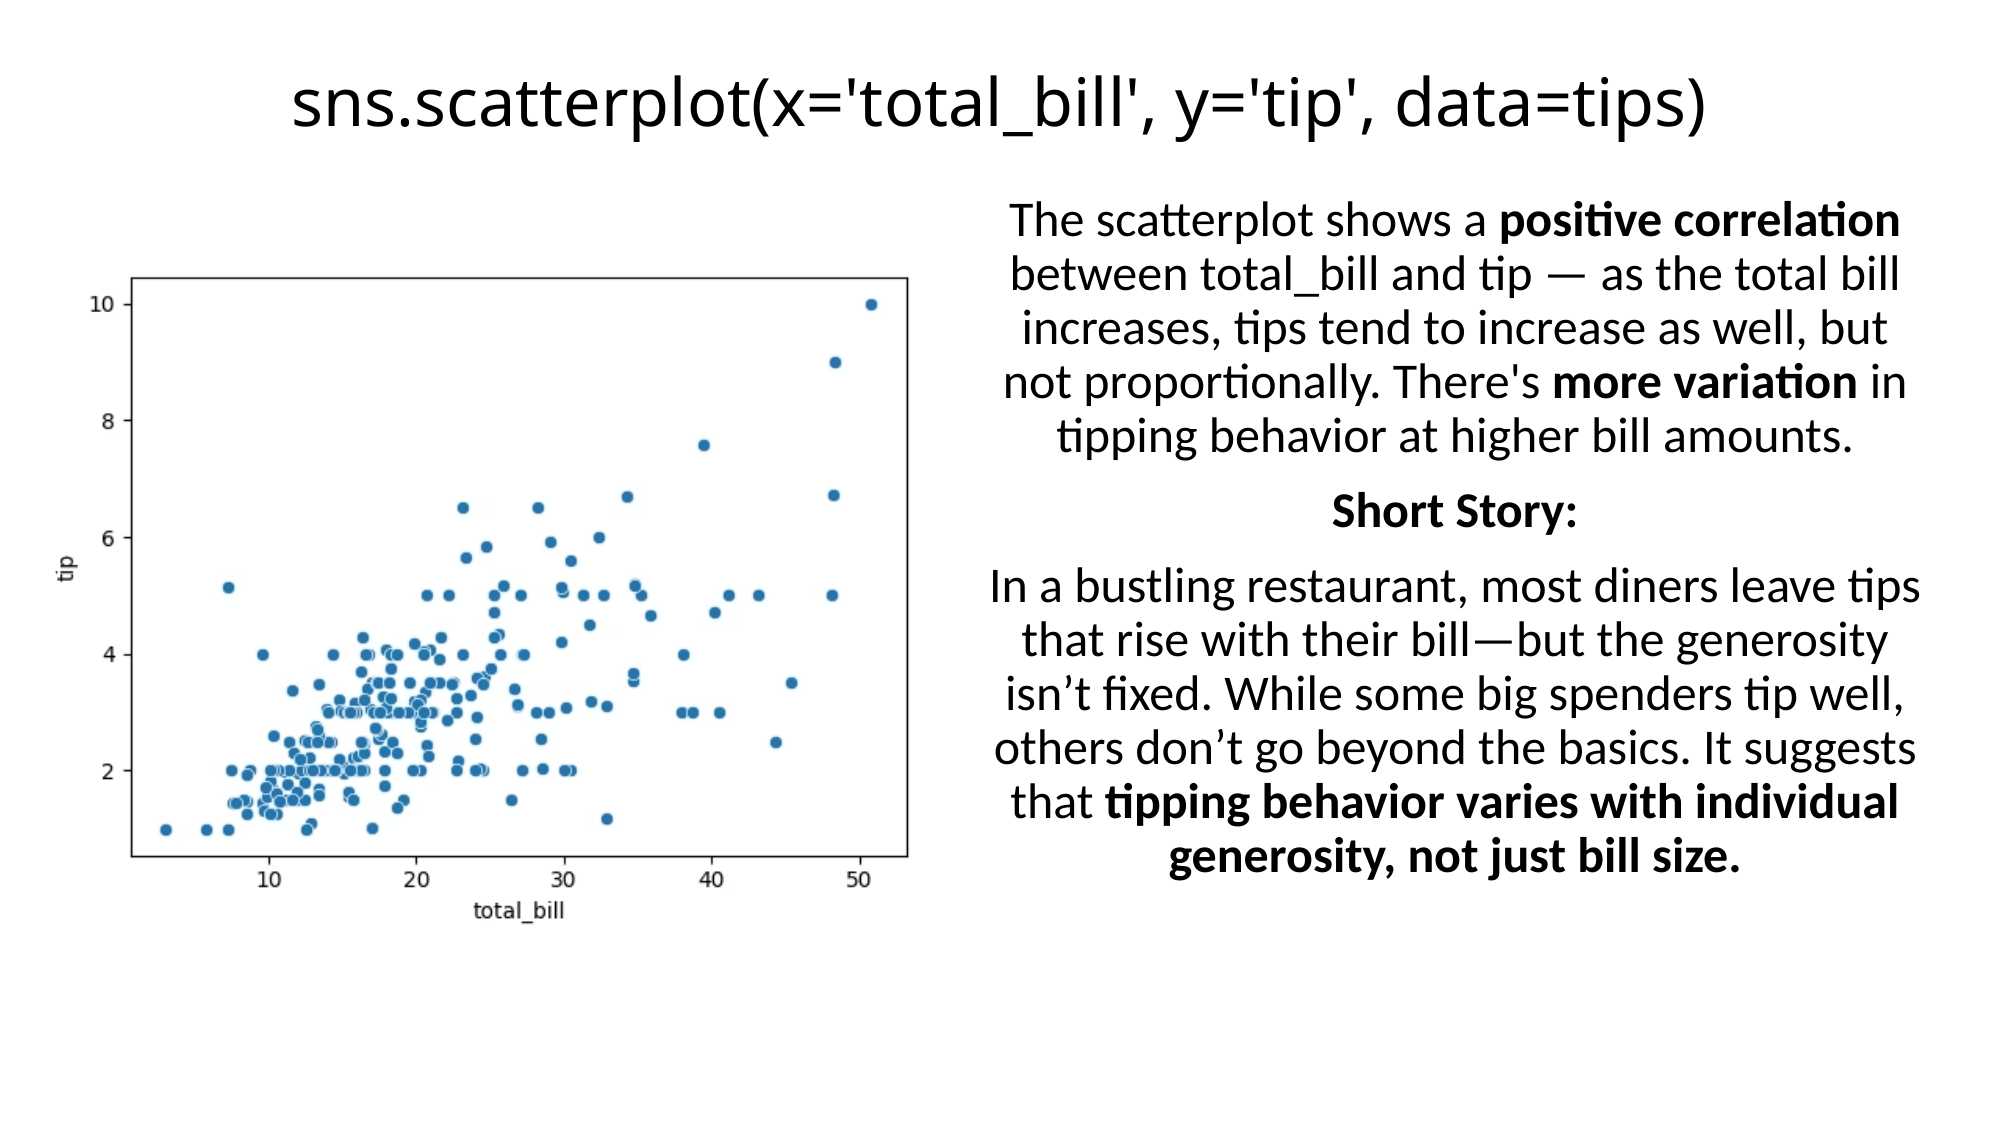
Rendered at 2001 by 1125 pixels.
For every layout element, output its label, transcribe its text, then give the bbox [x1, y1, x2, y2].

picture [42, 262, 921, 939]
subtitle The scatterplot shows a positive correlation between total_bill and tip — as the total bill increases, tips tend to increase as well, but not proportionally. There's more variation in tipping behavior at higher bill amounts. Short Story: In a bustling restaurant, most diners leave tips that rise with their bill—but the generosity isn’t fixed. While some big spenders tip well, others don’t go beyond the basics. It suggests that tipping behavior varies with individual generosity, not just bill size. [973, 185, 1937, 1091]
title sns.scatterplot(x='total_bill', y='tip', data=tips) [82, 34, 1918, 229]
